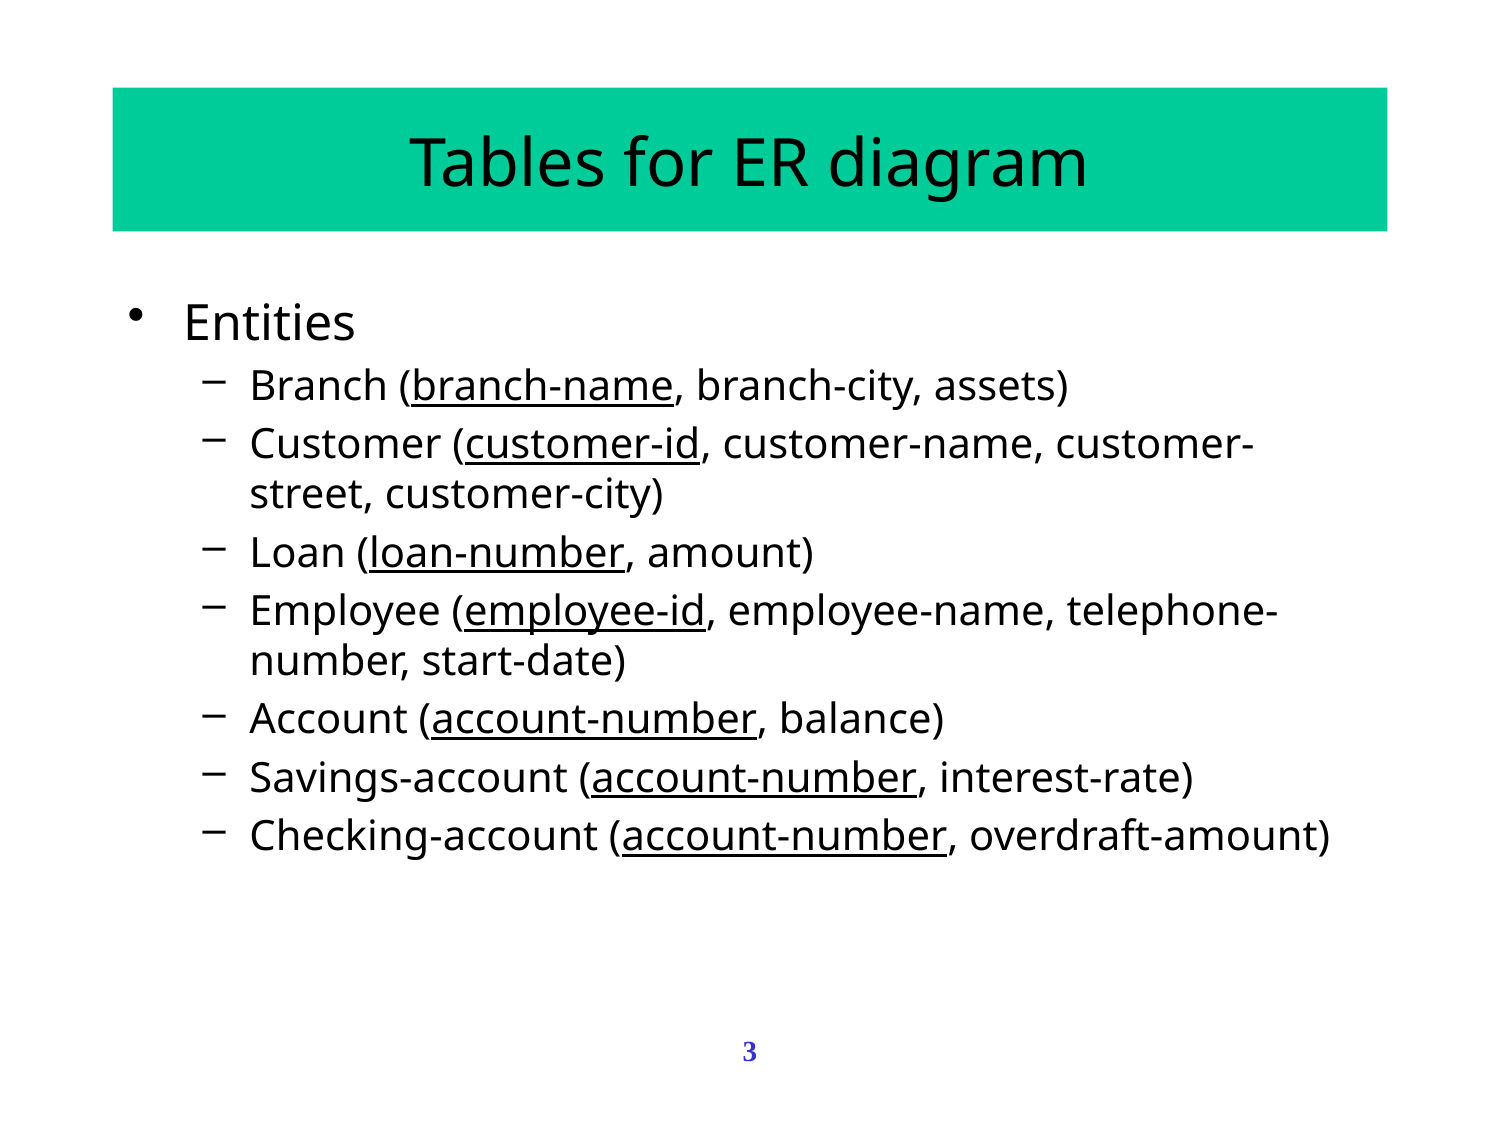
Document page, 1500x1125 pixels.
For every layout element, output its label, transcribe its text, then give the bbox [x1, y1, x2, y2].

footer 3 [75, 1025, 1425, 1100]
list Entities Branch (branch-name, branch-city, assets) Customer (customer-id, customer-name, customer-street, customer-city) Loan (loan-number, amount) Employee (employee-id, employee-name, telephone-number, start-date) Account (account-number, balance) Savings-account (account-number, interest-rate) Checking-account (account-number, overdraft-amount) [112, 282, 1388, 958]
title Tables for ER diagram [112, 87, 1388, 232]
